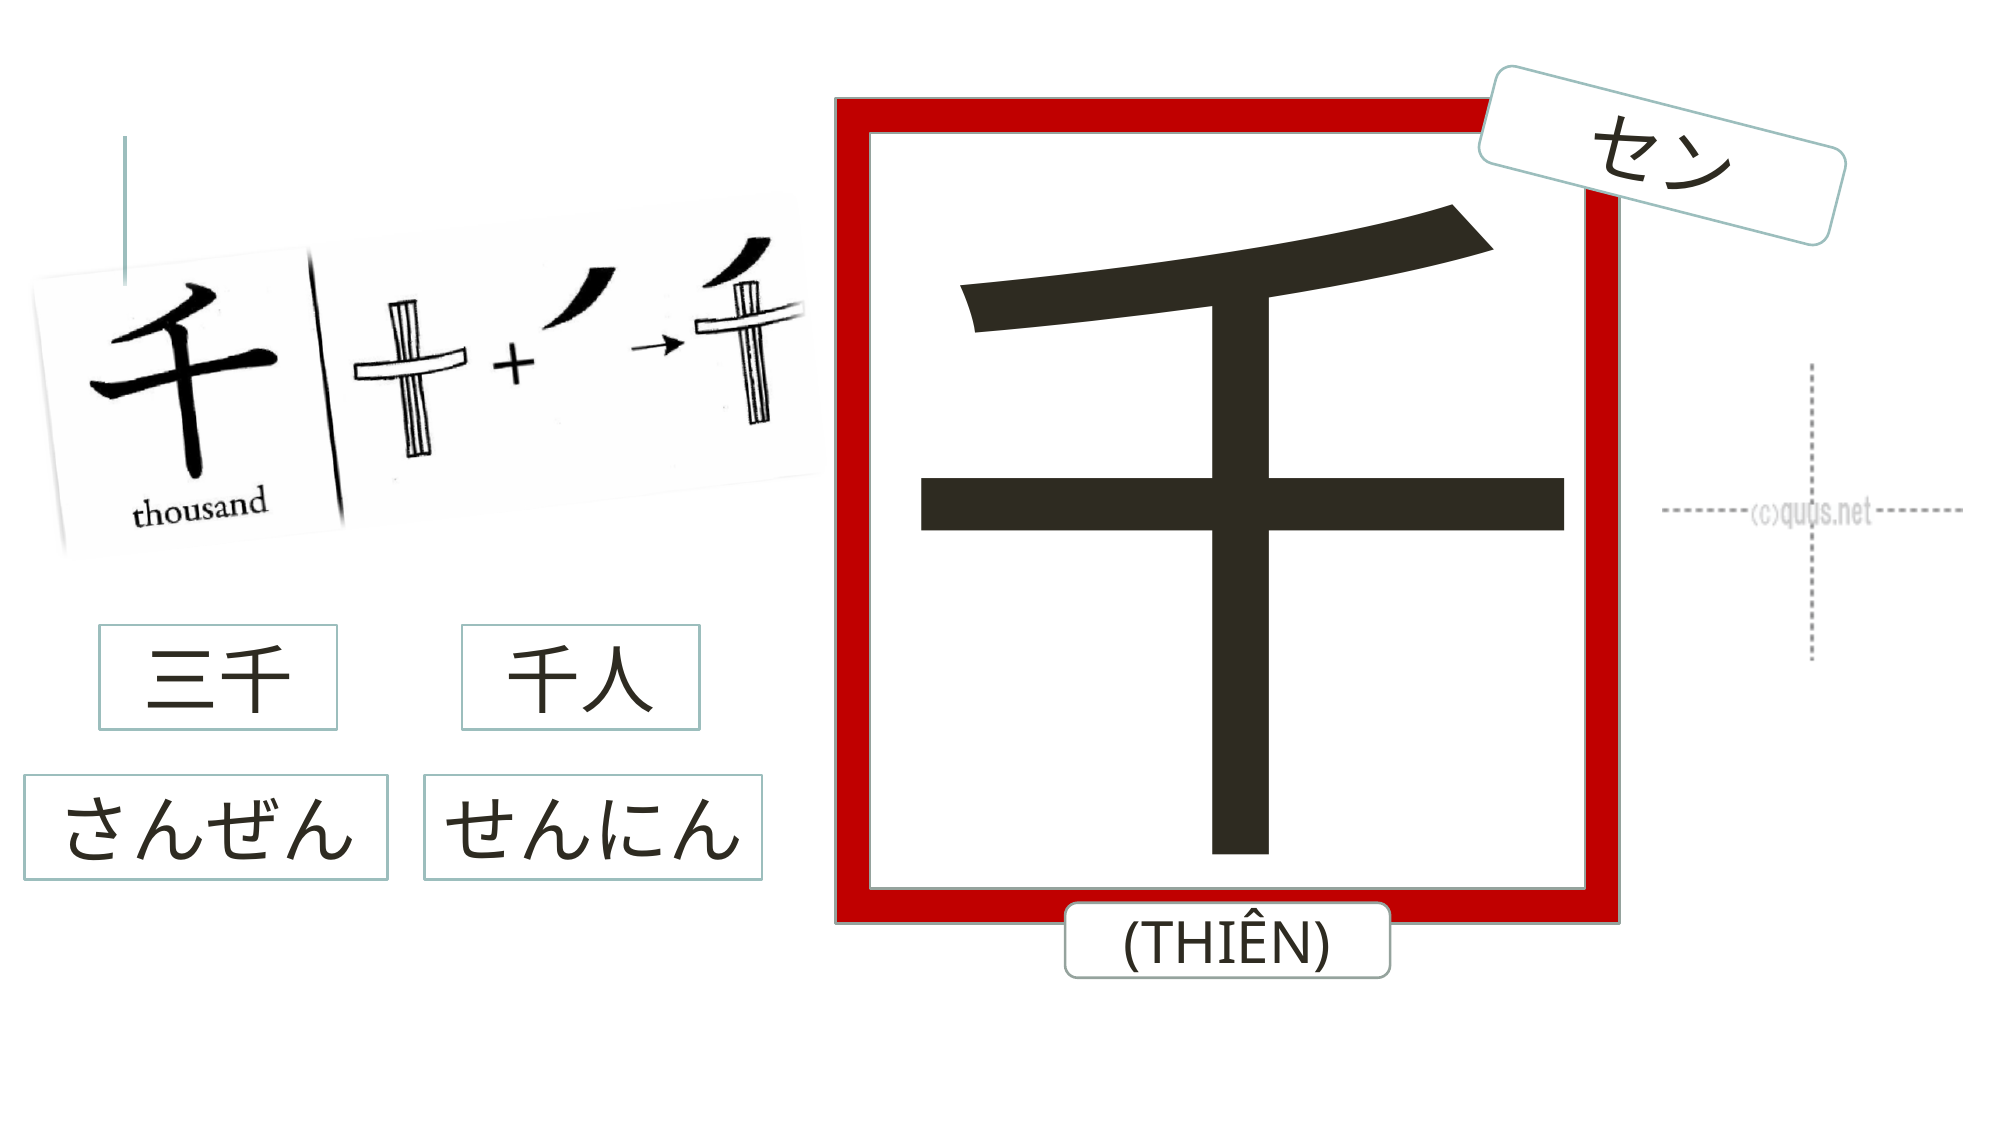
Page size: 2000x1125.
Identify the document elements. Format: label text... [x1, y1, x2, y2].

text_box 千 [834, 97, 1621, 925]
text_box さんぜん [23, 774, 389, 881]
text_box (THIÊN) [1063, 901, 1392, 980]
picture [1661, 362, 1963, 663]
text_box 三千 [98, 624, 338, 731]
text_box せんにん [423, 774, 763, 881]
text_box 千人 [461, 624, 701, 731]
text_box セン [1477, 64, 1848, 247]
picture [38, 222, 816, 531]
